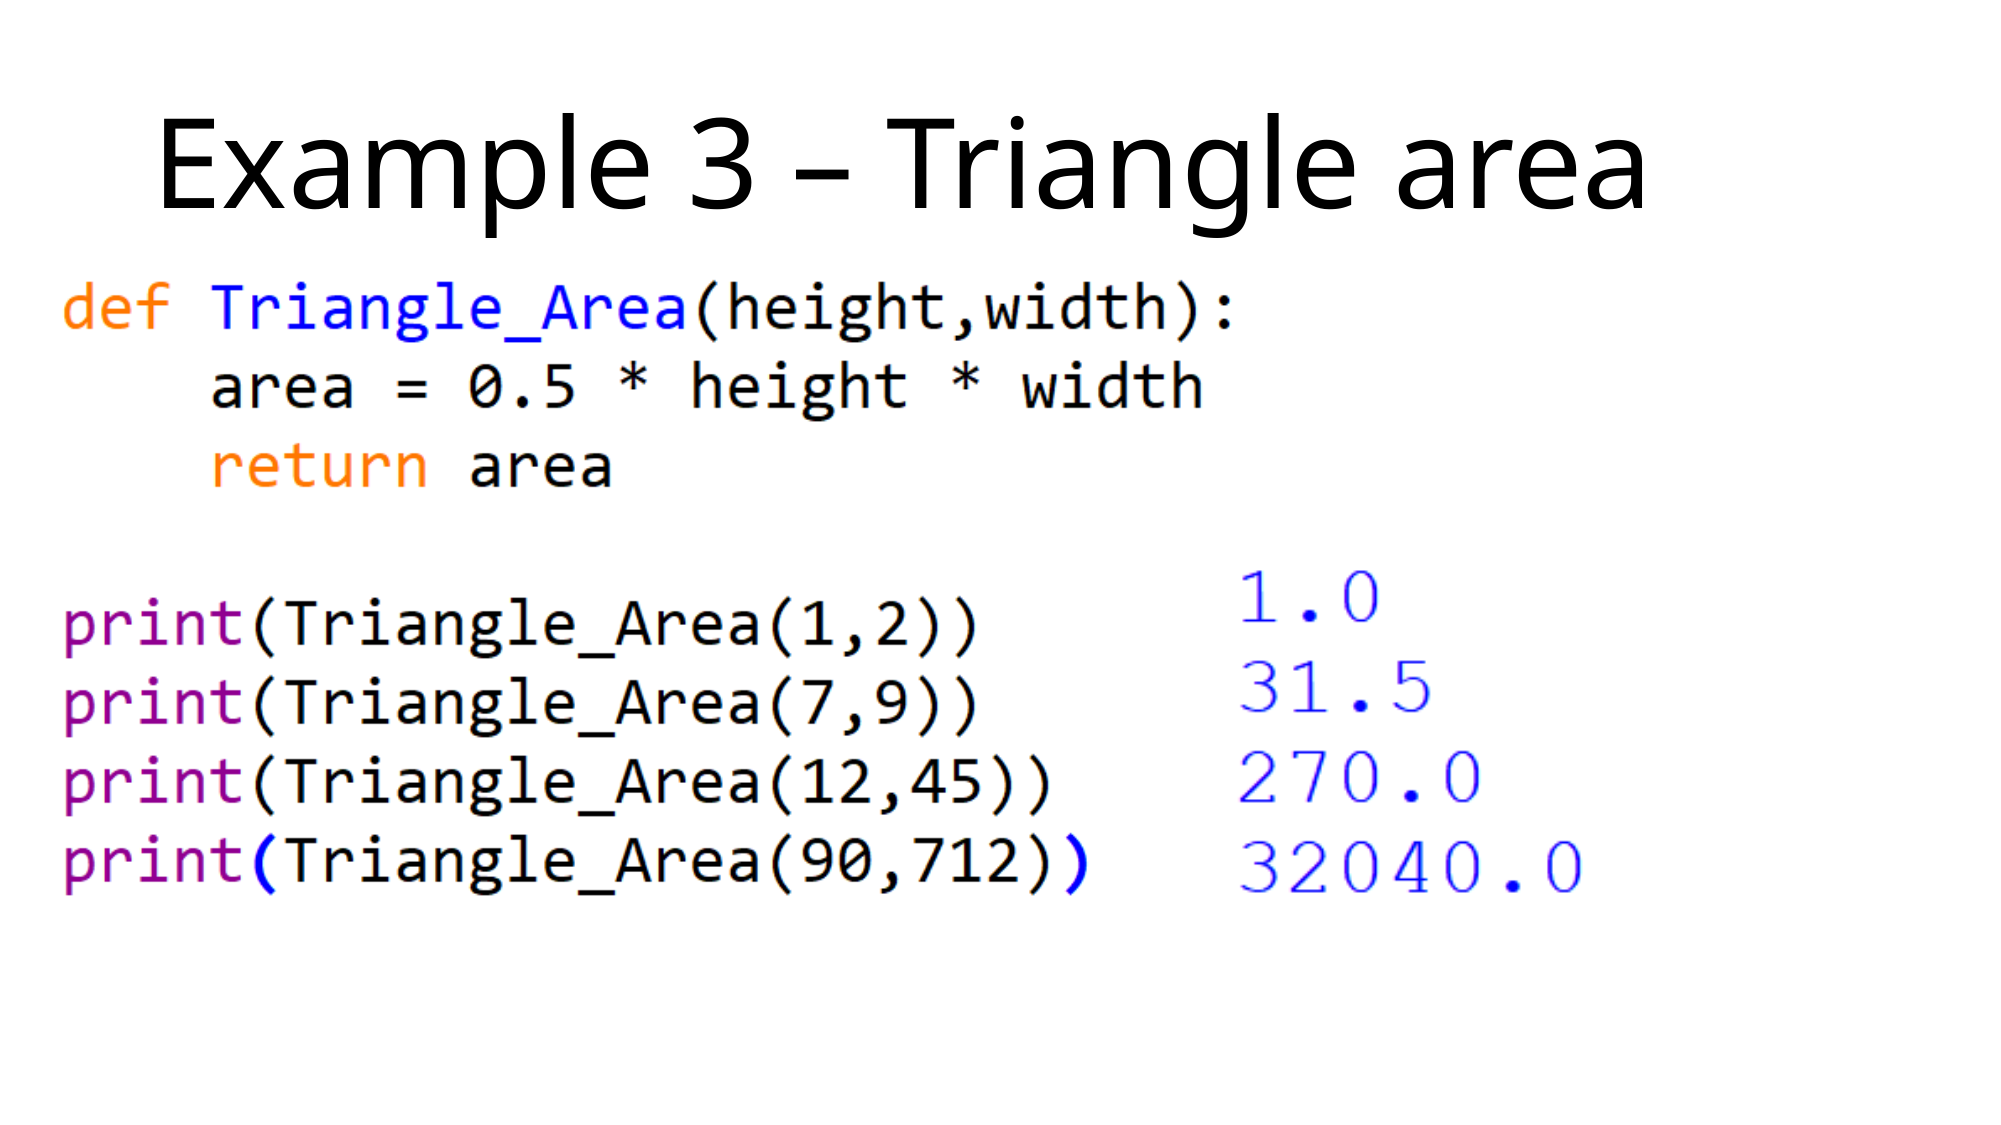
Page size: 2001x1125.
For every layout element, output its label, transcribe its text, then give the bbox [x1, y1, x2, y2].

title Example 3 – Triangle area [137, 59, 1863, 278]
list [1225, 546, 1607, 909]
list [58, 261, 1239, 909]
